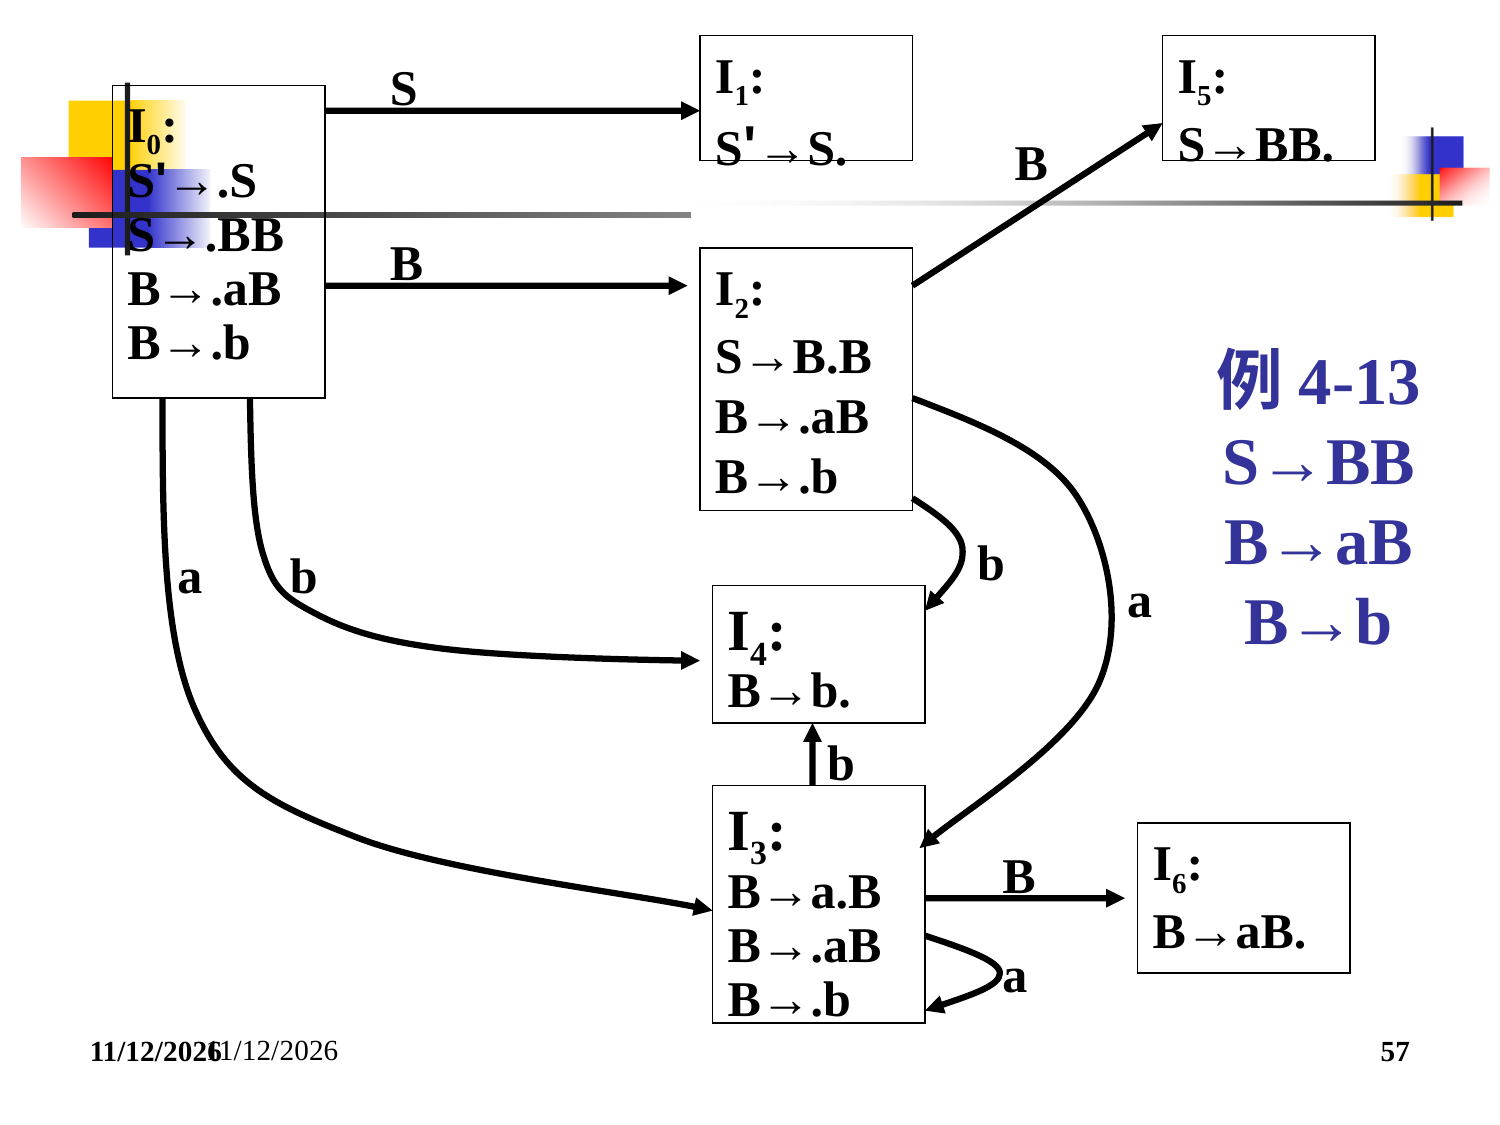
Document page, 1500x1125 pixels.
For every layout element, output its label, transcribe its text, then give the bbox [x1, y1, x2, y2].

text_box I5: S→BB. [1162, 35, 1375, 125]
text_box b [962, 523, 1025, 598]
text_box S [374, 48, 463, 123]
text_box [1050, 892, 1126, 905]
picture [691, 125, 1495, 226]
text_box I0: S'→.S S→.BB B→.aB B→.b [112, 85, 325, 399]
text_box I4: B→b. [712, 585, 917, 724]
text_box [912, 498, 962, 611]
text_box I3: B→a.B B→.aB B→.b [712, 785, 925, 1024]
text_box [463, 279, 688, 292]
text_box a [1112, 560, 1175, 636]
text_box a [987, 935, 1063, 1011]
text_box I6: B→aB. [1137, 823, 1350, 974]
text_box 57 [1074, 1024, 1425, 1103]
text_box 2022/6/21 [75, 1024, 425, 1103]
text_box a [162, 535, 238, 611]
text_box I1: S'→S. [699, 35, 913, 125]
text_box [924, 935, 987, 1013]
text_box [249, 398, 700, 667]
text_box [162, 398, 712, 914]
text_box 例4-13 S→BB B→aB B→b [1199, 310, 1438, 686]
text_box b [274, 535, 350, 611]
text_box [463, 104, 700, 117]
text_box b [812, 723, 900, 798]
text_box [912, 397, 1112, 849]
text_box B [987, 835, 1050, 911]
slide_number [190, 1023, 504, 1100]
text_box B [374, 223, 463, 298]
text_box I2: S→B.B B→.aB B→.b [699, 248, 913, 511]
text_box [806, 724, 812, 736]
